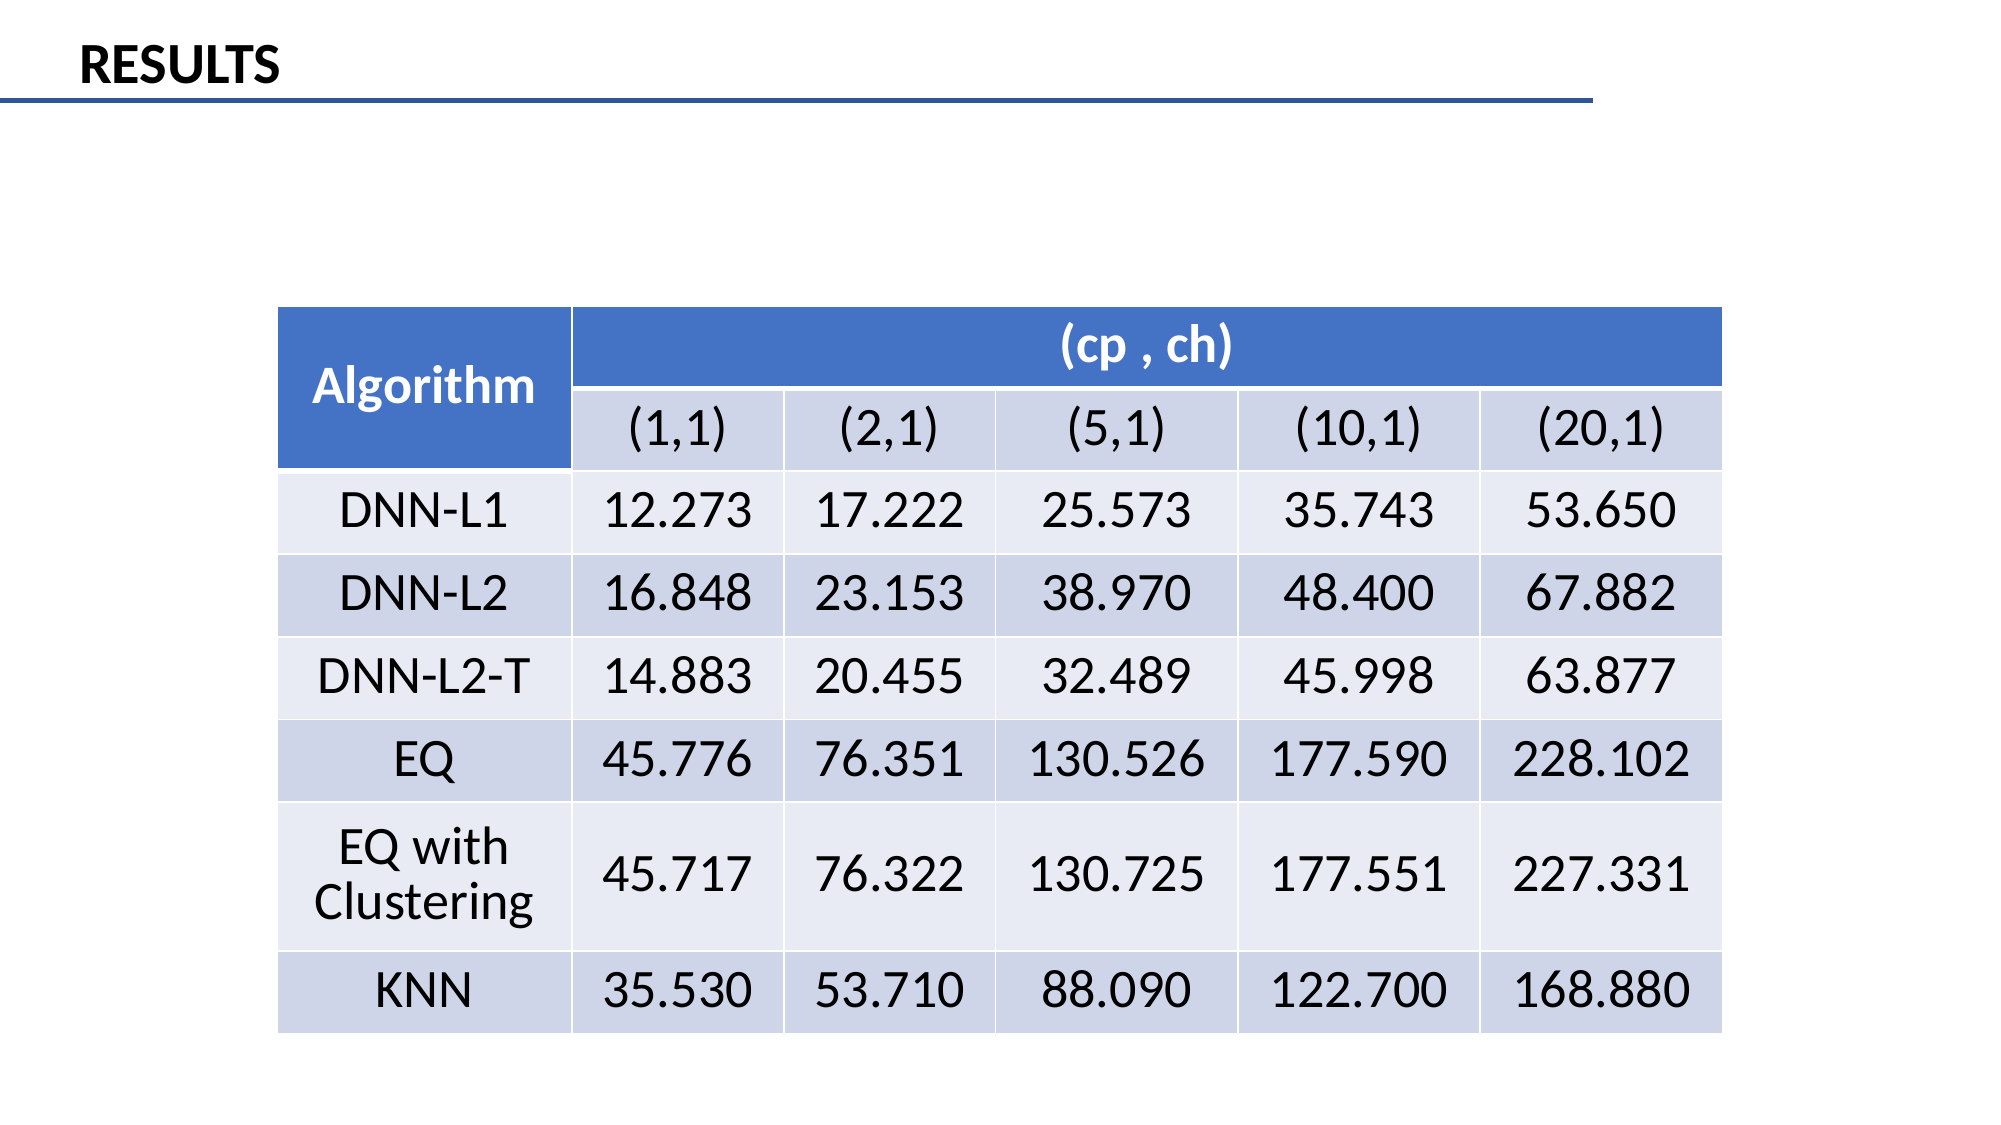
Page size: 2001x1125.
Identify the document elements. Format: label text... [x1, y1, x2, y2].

table_cell 177.551 [1239, 803, 1479, 950]
table_cell DNN-L2 [278, 555, 571, 636]
table_cell (20,1) [1481, 391, 1722, 470]
table_cell 88.090 [996, 952, 1237, 1033]
table_cell (10,1) [1239, 391, 1479, 470]
table_cell (2,1) [785, 391, 995, 470]
table_cell 227.331 [1481, 803, 1722, 950]
table_cell DNN-L1 [278, 474, 571, 553]
table_cell 23.153 [785, 555, 995, 636]
table_cell 20.455 [785, 638, 995, 719]
table_cell (1,1) [573, 391, 783, 470]
table_cell 14.883 [573, 638, 783, 719]
table_cell 53.650 [1481, 472, 1722, 553]
table_cell 130.526 [996, 720, 1237, 801]
table_cell 168.880 [1481, 952, 1722, 1033]
table_header Algorithm [278, 307, 571, 468]
table_cell 177.590 [1239, 720, 1479, 801]
table_cell 32.489 [996, 638, 1237, 719]
table_cell (5,1) [996, 391, 1237, 470]
table_cell 48.400 [1239, 555, 1479, 636]
table_cell 67.882 [1481, 555, 1722, 636]
table_header (cp , ch) [573, 307, 1722, 386]
table_cell 45.717 [573, 803, 783, 950]
table_cell 17.222 [785, 472, 995, 553]
table_cell 122.700 [1239, 952, 1479, 1033]
table_cell EQ [278, 720, 571, 801]
table_cell EQ with Clustering [278, 803, 571, 950]
table_cell 76.351 [785, 720, 995, 801]
table_cell 35.743 [1239, 472, 1479, 553]
table_cell 45.776 [573, 720, 783, 801]
table_cell 130.725 [996, 803, 1237, 950]
table_cell 16.848 [573, 555, 783, 636]
text_box RESULTS [64, 17, 969, 98]
table_cell 45.998 [1239, 638, 1479, 719]
table_cell 12.273 [573, 472, 783, 553]
table_cell 25.573 [996, 472, 1237, 553]
table_cell 38.970 [996, 555, 1237, 636]
table_cell KNN [278, 952, 571, 1033]
table_cell 228.102 [1481, 720, 1722, 801]
table_cell 35.530 [573, 952, 783, 1033]
table_cell DNN-L2-T [278, 638, 571, 719]
table_cell 76.322 [785, 803, 995, 950]
table_cell 63.877 [1481, 638, 1722, 719]
table_cell 53.710 [785, 952, 995, 1033]
